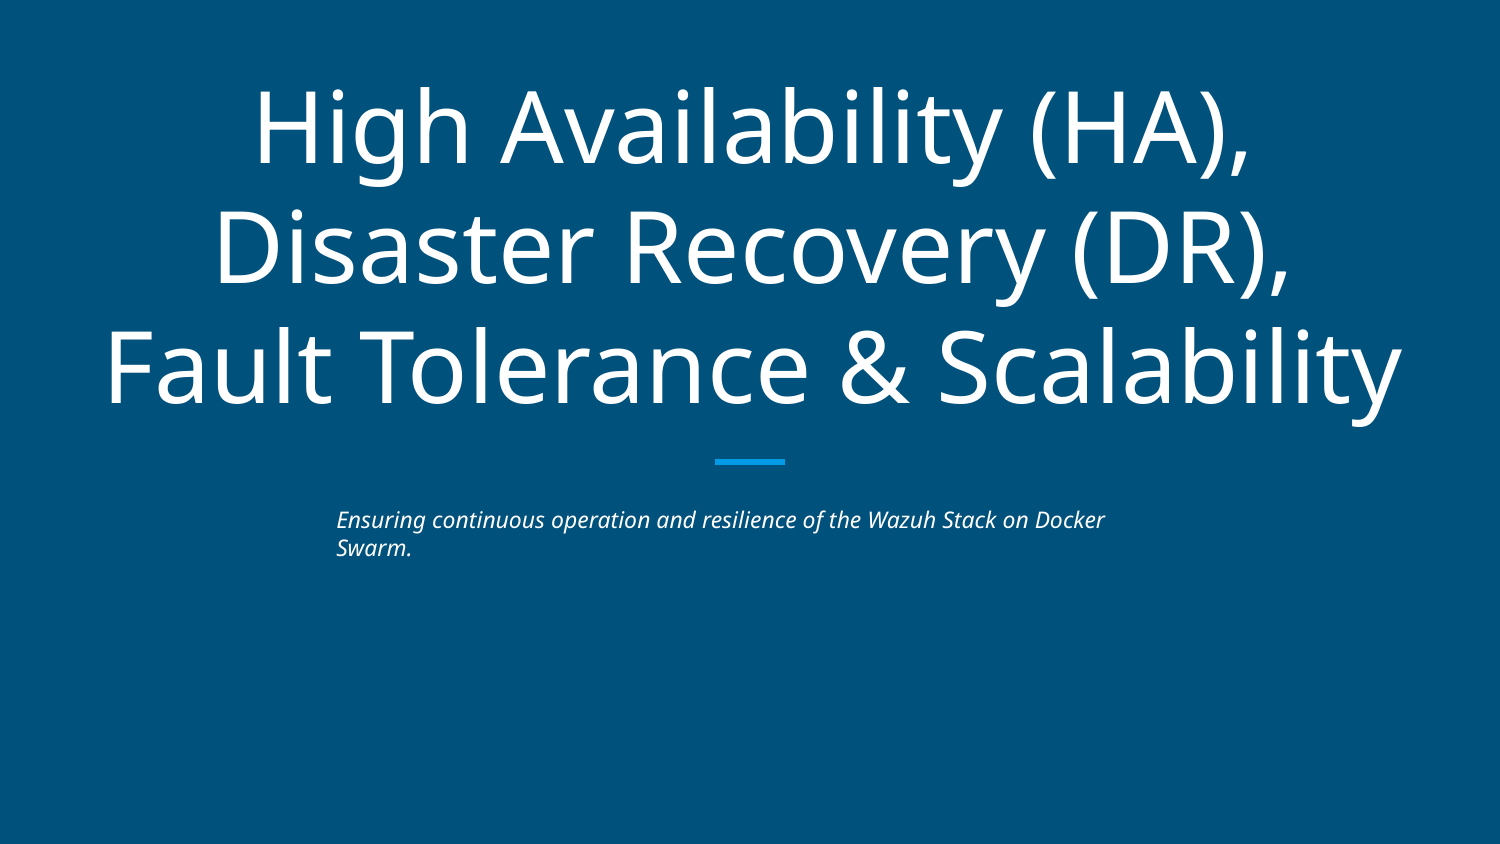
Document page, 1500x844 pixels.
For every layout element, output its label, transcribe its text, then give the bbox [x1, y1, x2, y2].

picture [355, 544, 360, 555]
text_box Ensuring continuous operation and resilience of the Wazuh Stack on Docker Swarm. [321, 490, 1179, 540]
title High Availability (HA), Disaster Recovery (DR), Fault Tolerance & Scalability [78, 44, 1428, 439]
